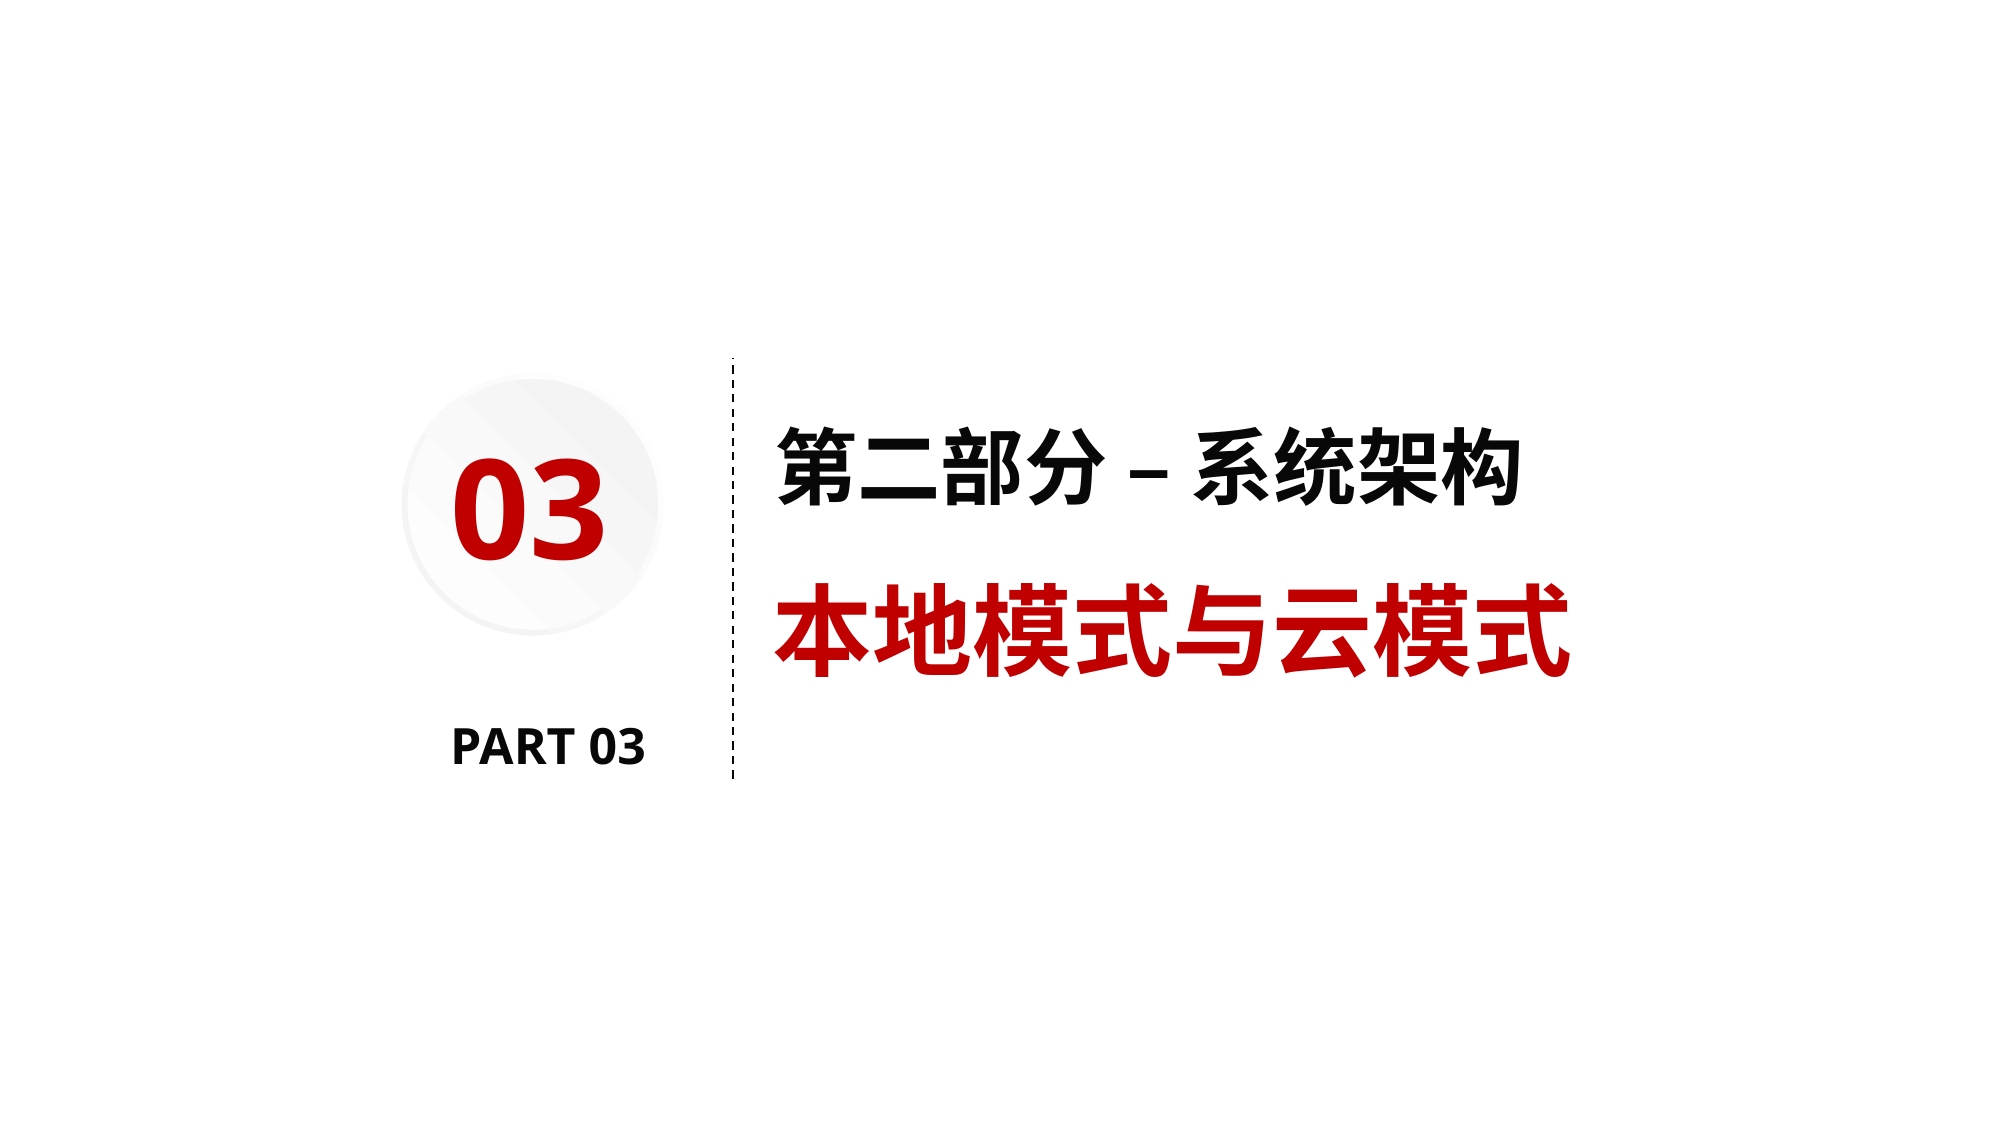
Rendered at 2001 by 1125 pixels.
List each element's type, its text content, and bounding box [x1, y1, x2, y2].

text_box PART 03 [450, 714, 711, 775]
text_box 本地模式与云模式 [757, 561, 1596, 697]
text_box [401, 373, 664, 636]
text_box 第二部分 – 系统架构 [774, 415, 1559, 516]
